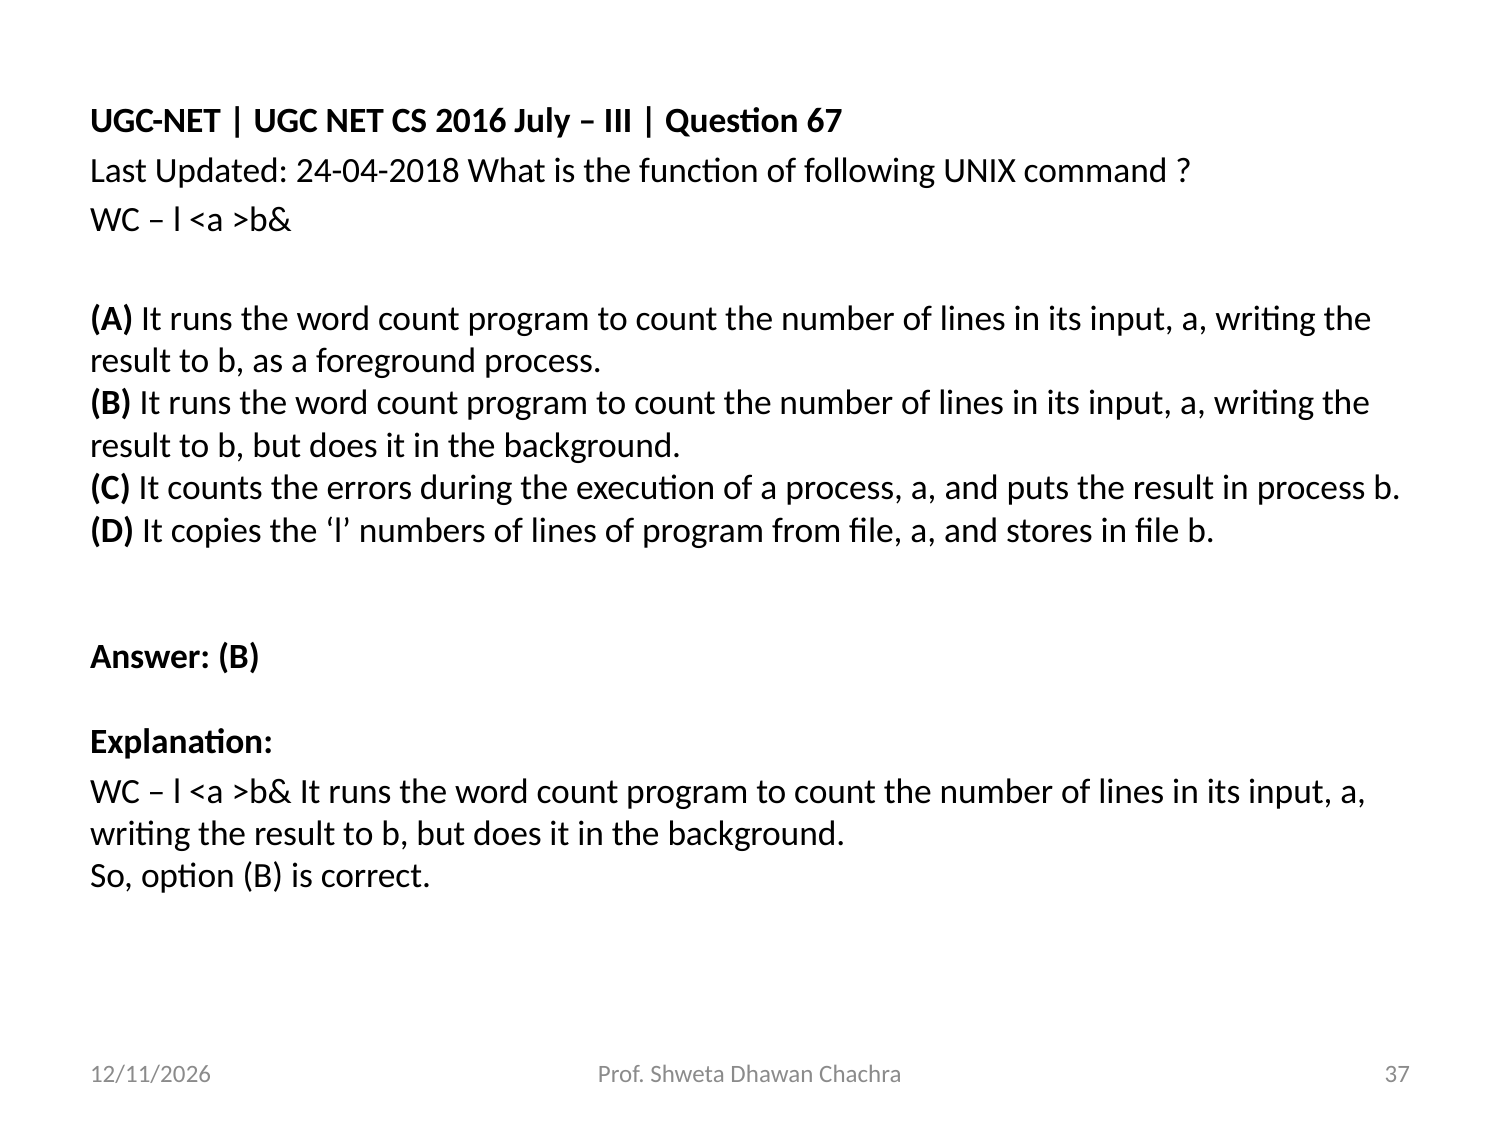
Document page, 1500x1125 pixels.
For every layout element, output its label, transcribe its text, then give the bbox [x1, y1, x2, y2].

list UGC-NET | UGC NET CS 2016 July – III | Question 67 Last Updated: 24-04-2018 What is the function of following UNIX command ? WC – l <a >b& (A) It runs the word count program to count the number of lines in its input, a, writing the result to b, as a foreground process. (B) It runs the word count program to count the number of lines in its input, a, writing the result to b, but does it in the background. (C) It counts the errors during the execution of a process, a, and puts the result in process b. (D) It copies the ‘l’ numbers of lines of program from file, a, and stores in file b. Answer: (B) Explanation: WC – l <a >b& It runs the word count program to count the number of lines in its input, a, writing the result to b, but does it in the background. So, option (B) is correct. [75, 90, 1425, 1005]
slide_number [75, 1042, 425, 1103]
footer Prof. Shweta Dhawan Chachra [512, 1042, 988, 1103]
slide_number 37 [1074, 1042, 1425, 1103]
